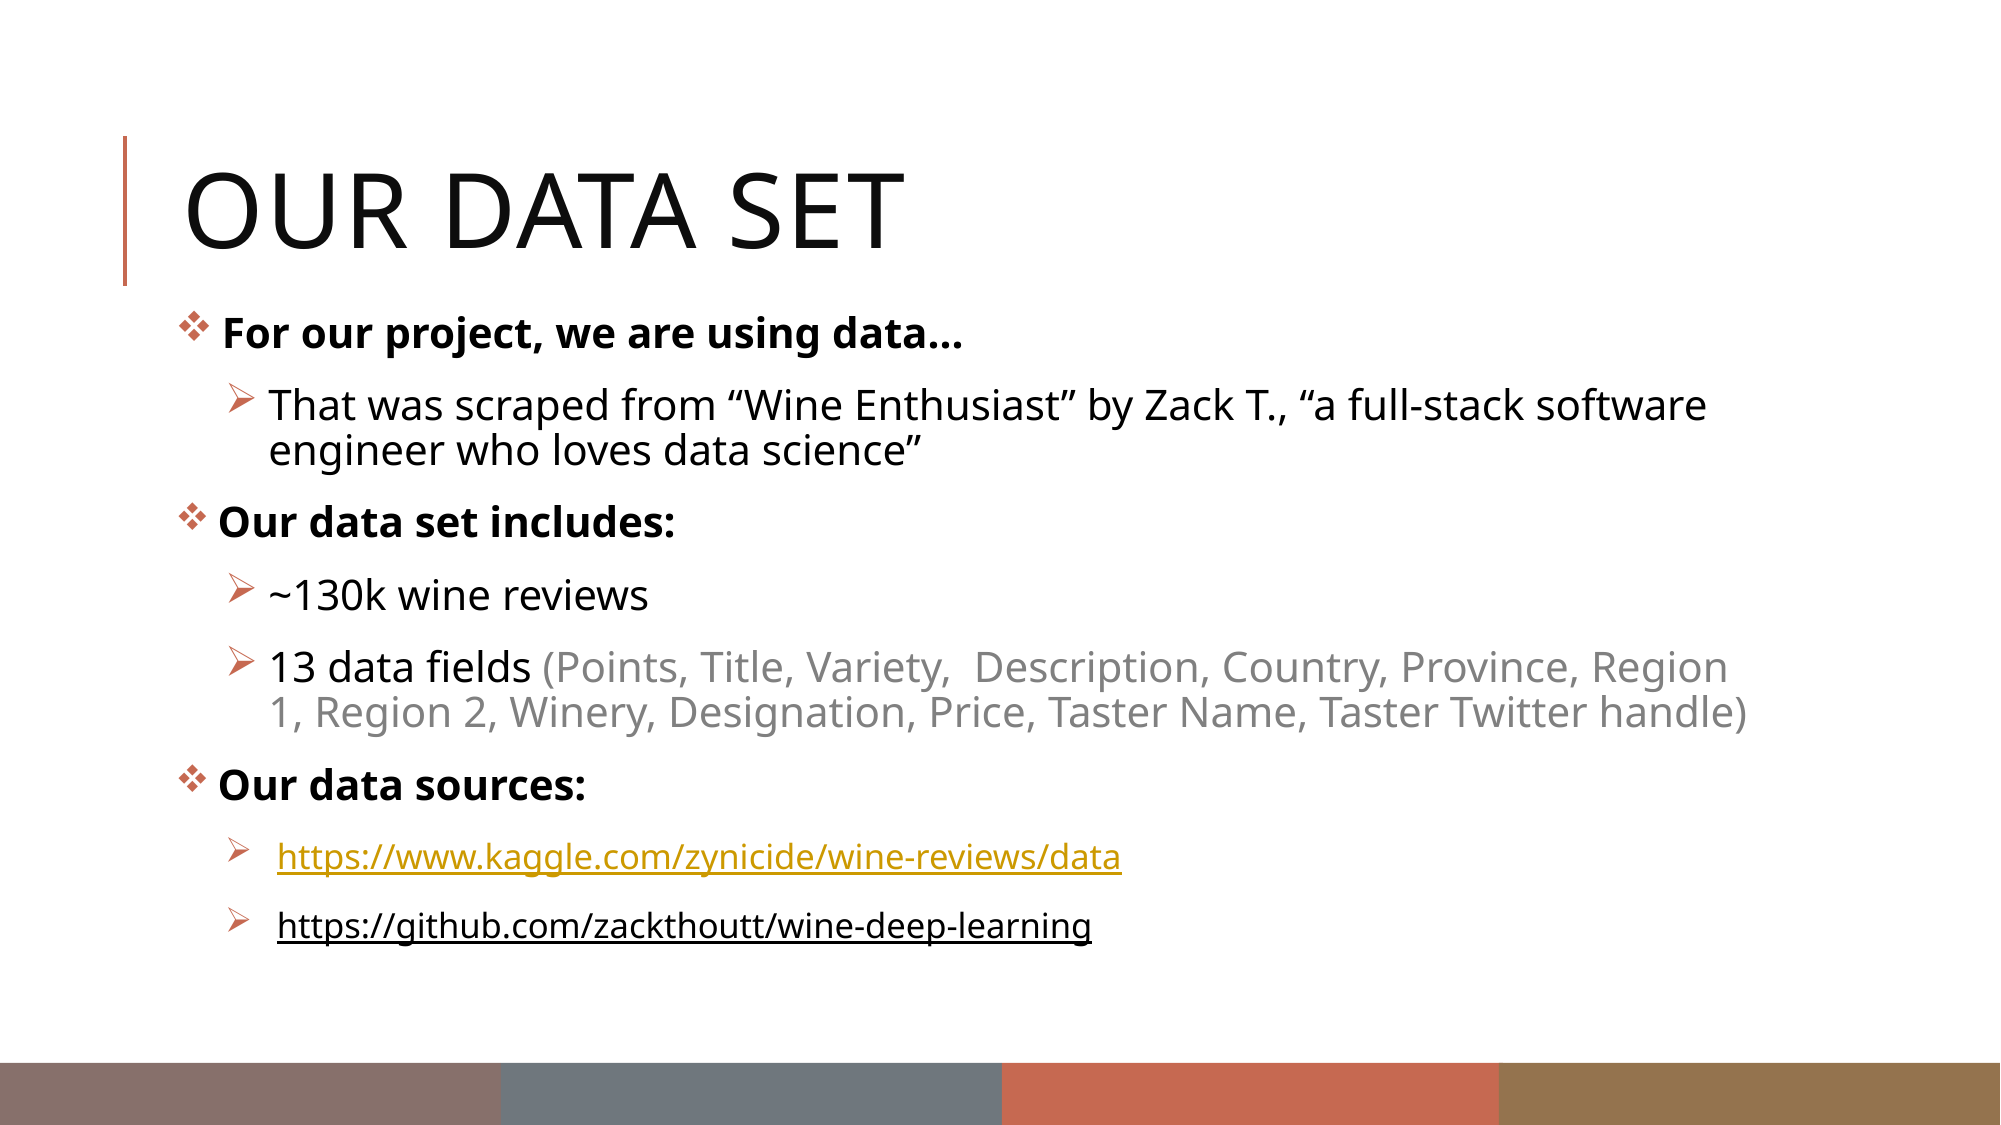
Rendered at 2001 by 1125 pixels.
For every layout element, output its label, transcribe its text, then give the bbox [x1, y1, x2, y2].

list For our project, we are using data… That was scraped from “Wine Enthusiast” by Zack T., “a full-stack software engineer who loves data science” Our data set includes: ~130k wine reviews 13 data fields (Points, Title, Variety, Description, Country, Province, Region 1, Region 2, Winery, Designation, Price, Taster Name, Taster Twitter handle) Our data sources: https://www.kaggle.com/zynicide/wine-reviews/data https://github.com/zackthoutt/wine-deep-learning [168, 304, 1763, 965]
title Our Data Set [168, 96, 1763, 304]
